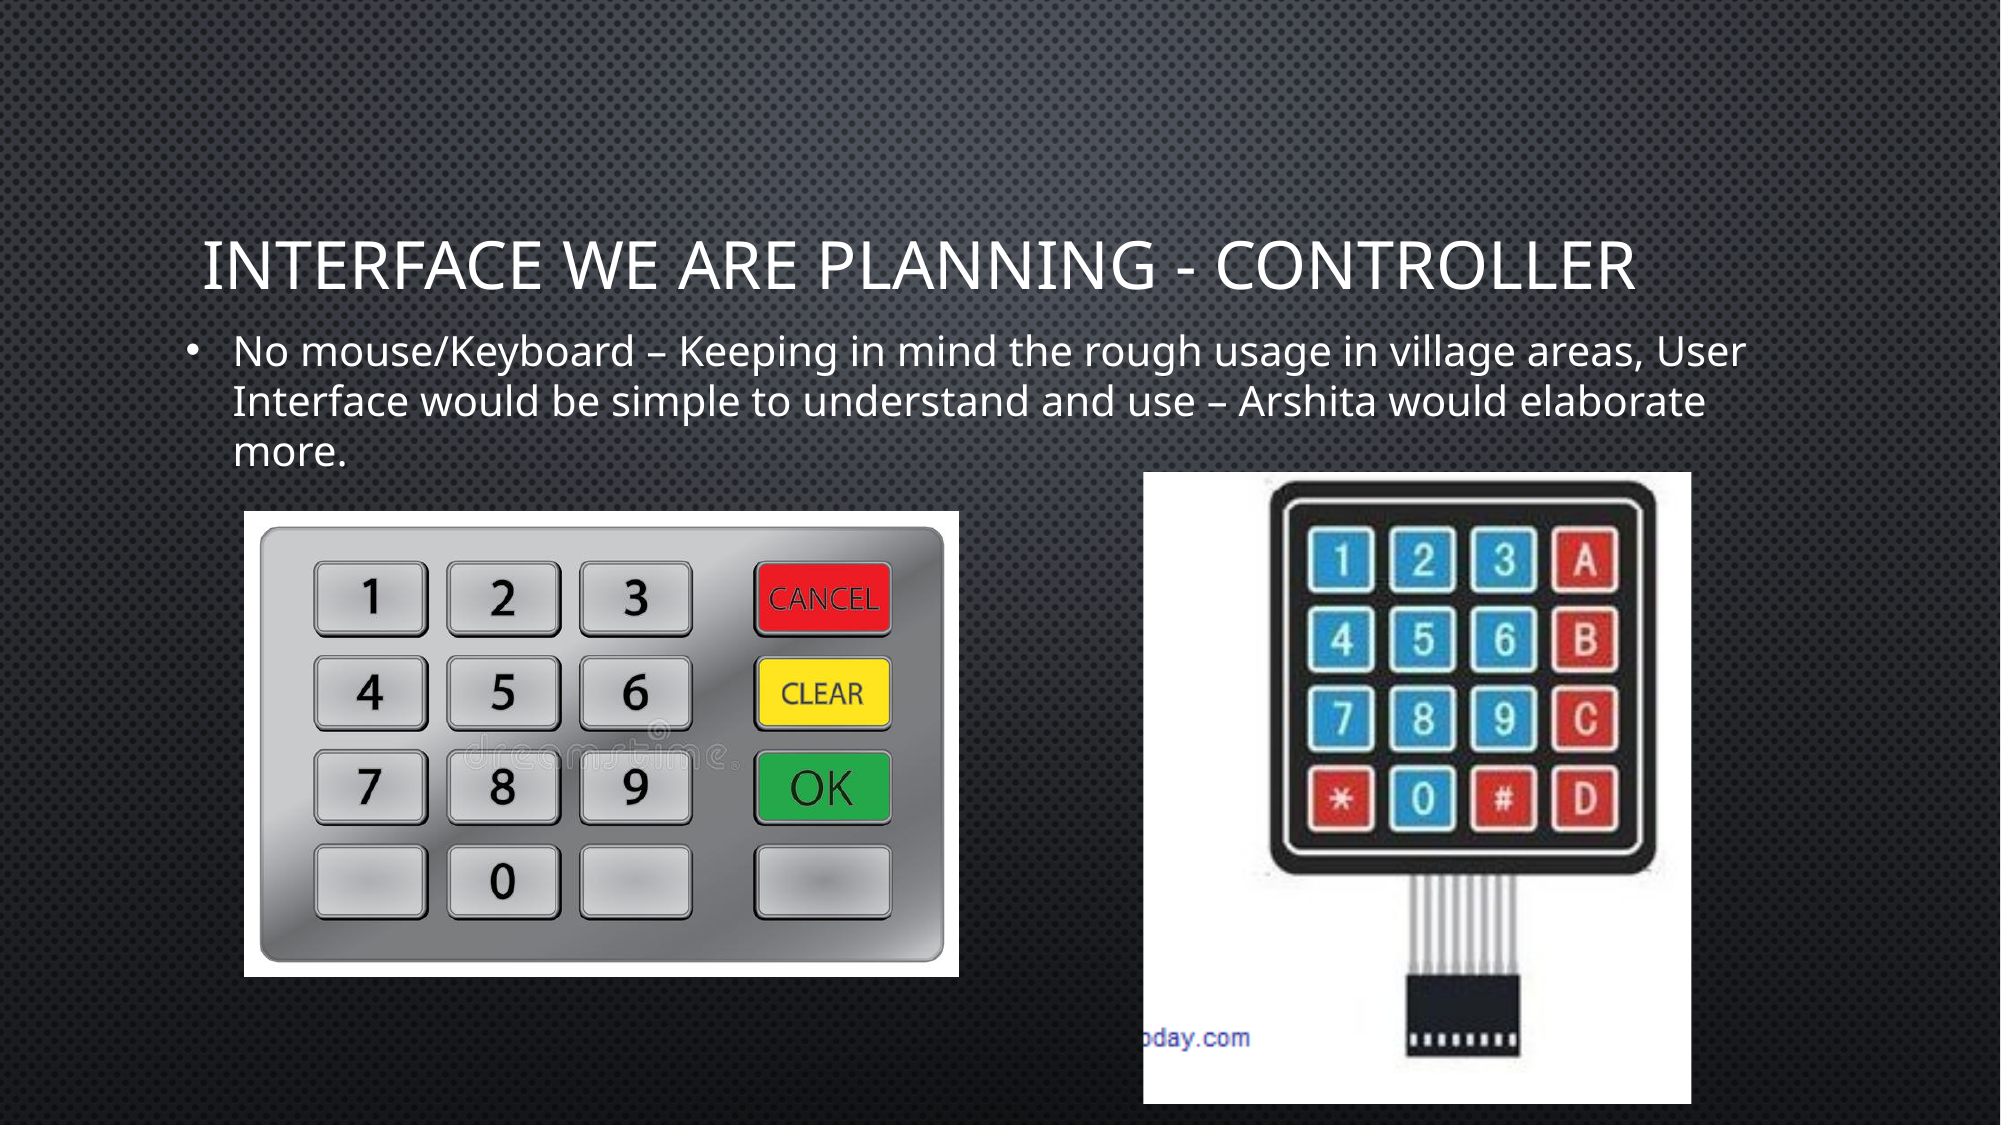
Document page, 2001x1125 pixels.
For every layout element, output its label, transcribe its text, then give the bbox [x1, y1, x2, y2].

title InterfaCe we are planning - Controller [187, 99, 1813, 413]
picture [243, 511, 959, 977]
list No mouse/Keyboard – Keeping in mind the rough usage in village areas, User Interface would be simple to understand and use – Arshita would elaborate more. [170, 198, 1796, 600]
picture [1143, 472, 1692, 1105]
